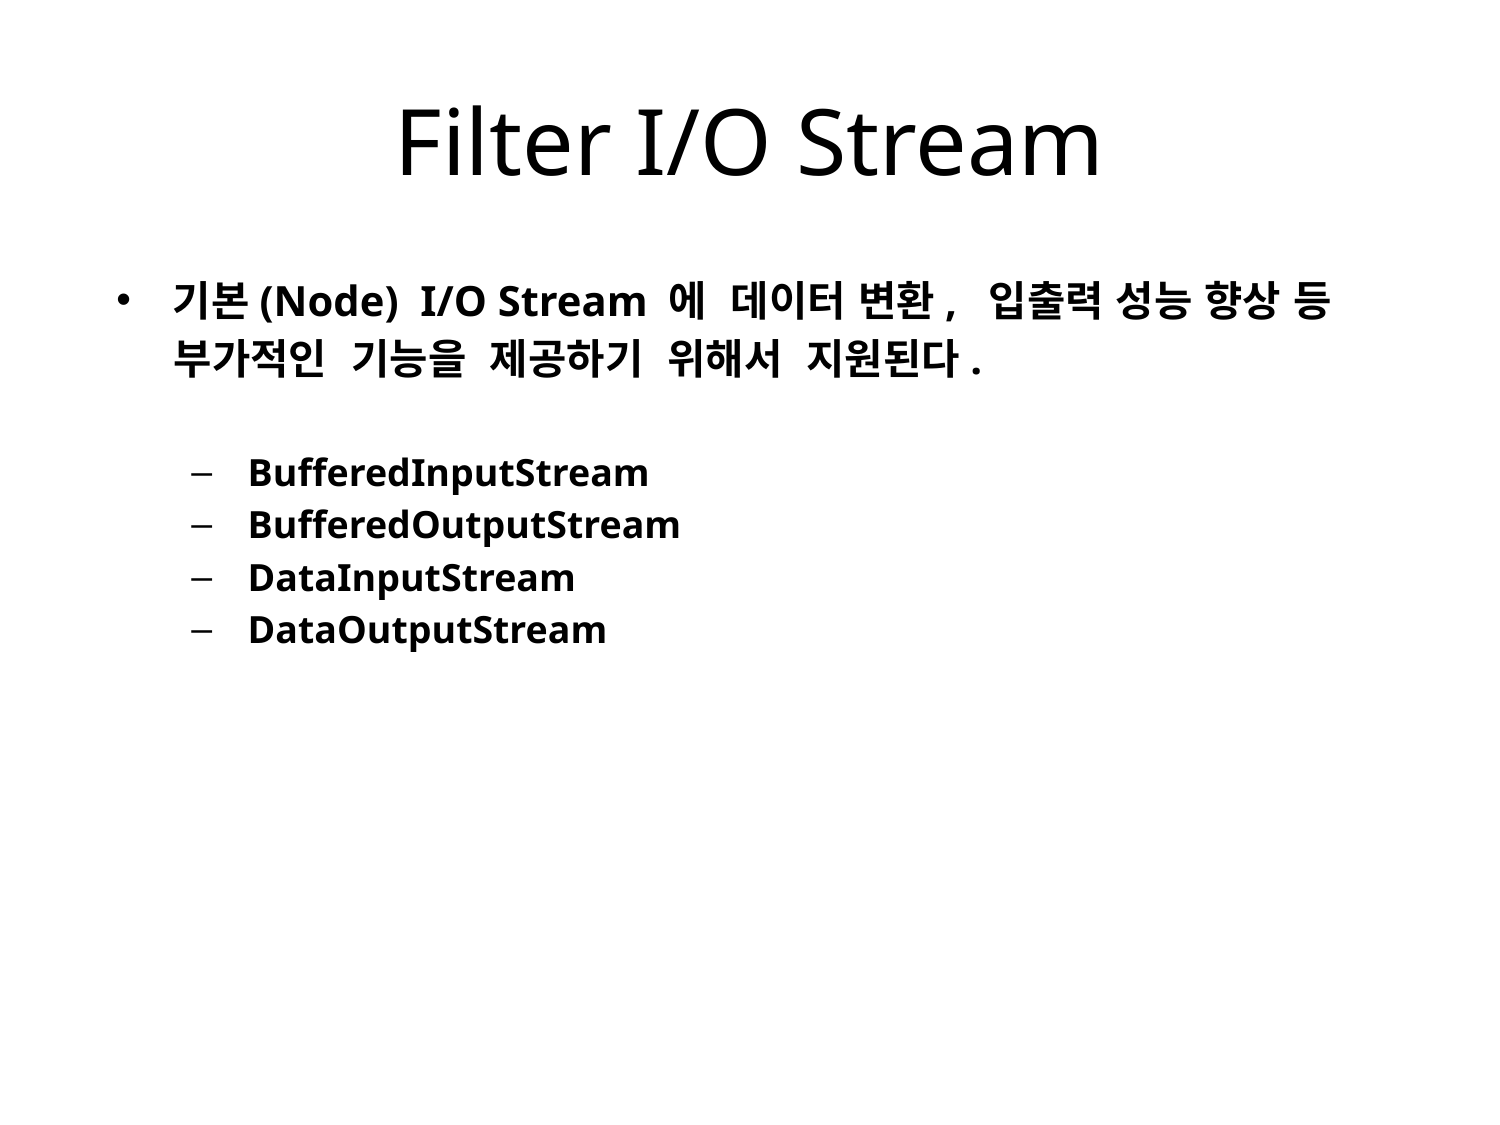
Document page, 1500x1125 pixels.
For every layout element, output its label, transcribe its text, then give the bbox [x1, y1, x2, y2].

title Filter I/O Stream [75, 45, 1425, 233]
list 기본(Node) I/O Stream 에 데이터 변환, 입출력 성능 향상 등 부가적인 기능을 제공하기 위해서 지원된다. BufferedInputStream BufferedOutputStream DataInputStream DataOutputStream [98, 267, 1483, 1059]
